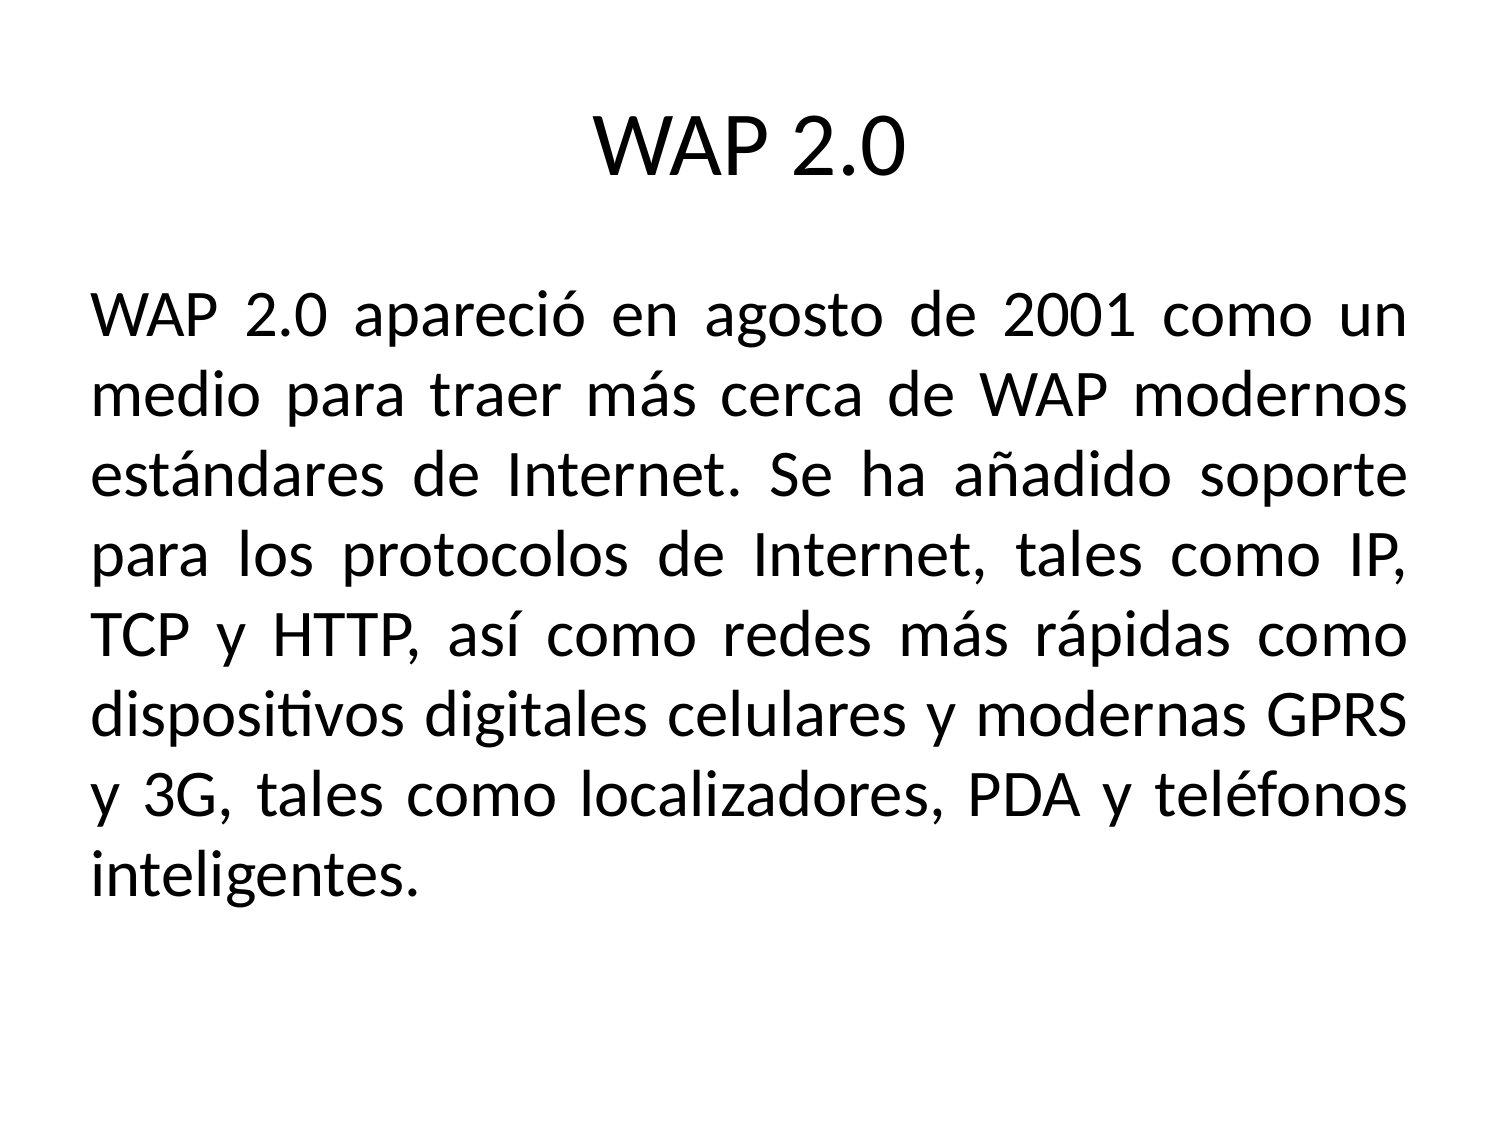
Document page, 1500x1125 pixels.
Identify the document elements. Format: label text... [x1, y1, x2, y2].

list WAP 2.0 apareció en agosto de 2001 como un medio para traer más cerca de WAP modernos estándares de Internet. Se ha añadido soporte para los protocolos de Internet, tales como IP, TCP y HTTP, así como redes más rápidas como dispositivos digitales celulares y modernas GPRS y 3G, tales como localizadores, PDA y teléfonos inteligentes. [75, 262, 1425, 1005]
title WAP 2.0 [75, 45, 1425, 233]
